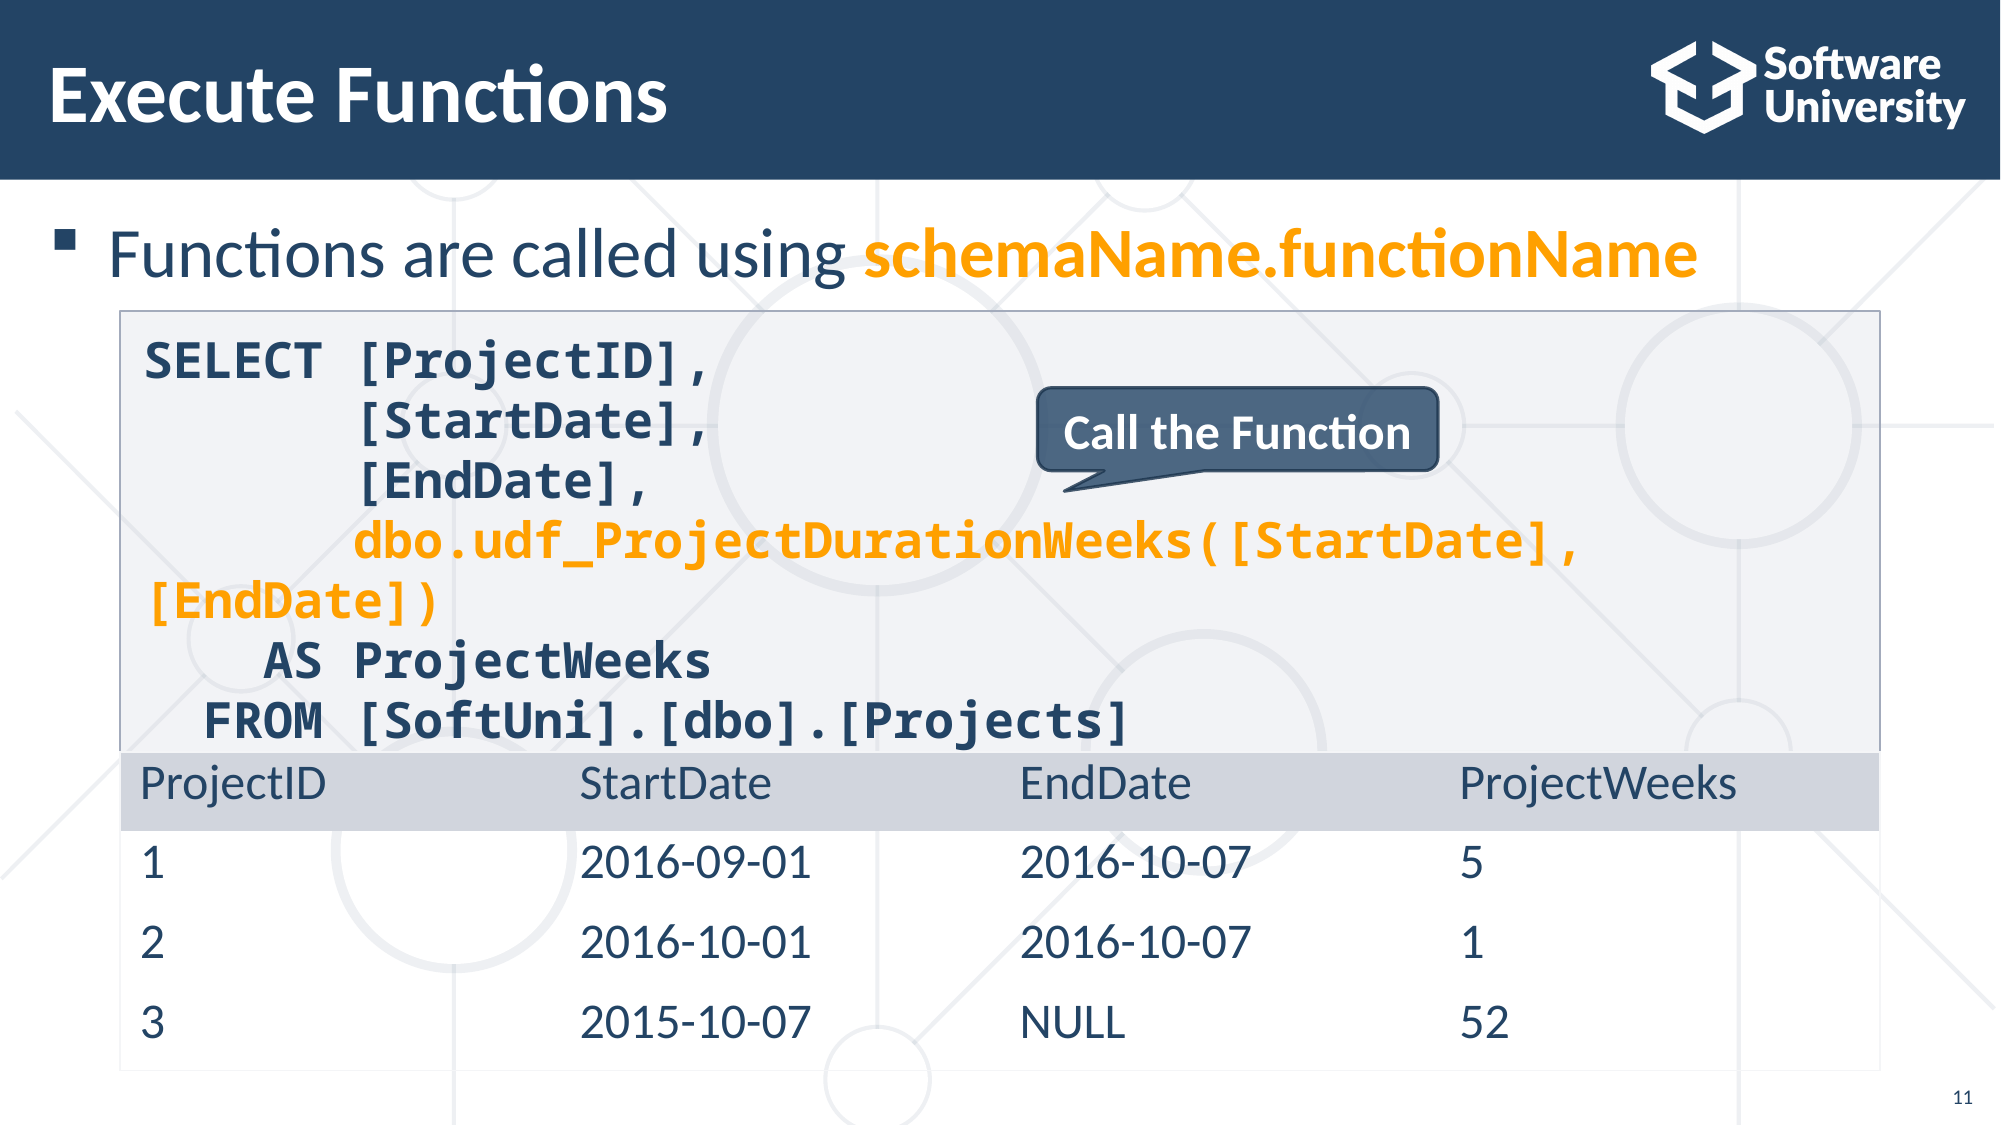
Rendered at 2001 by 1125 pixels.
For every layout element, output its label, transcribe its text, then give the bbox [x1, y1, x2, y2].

table_cell 52 [1440, 991, 1879, 1070]
table_cell 1 [1440, 911, 1879, 991]
table_header StartDate [560, 753, 1000, 831]
table_cell 2016-09-01 [560, 831, 1000, 911]
table_cell 2 [121, 911, 560, 991]
table_cell 2016-10-01 [560, 911, 1000, 991]
table_cell NULL [1000, 991, 1440, 1070]
table_header ProjectWeeks [1440, 753, 1879, 831]
table_cell 2016-10-07 [1000, 911, 1440, 991]
table_cell 5 [1440, 831, 1879, 911]
text_box SELECT [ProjectID], [StartDate], [EndDate], dbo.udf_ProjectDurationWeeks([StartDate],[EndDate]) AS ProjectWeeks FROM [SoftUni].[dbo].[Projects] [120, 310, 1880, 751]
table_header EndDate [1000, 753, 1440, 831]
table_cell 2015-10-07 [560, 991, 1000, 1070]
list Functions are called using schemaName.functionName [31, 196, 1970, 1104]
table_cell 2016-10-07 [1000, 831, 1440, 911]
table_cell 1 [121, 831, 560, 911]
text_box Call the Function [1035, 385, 1441, 494]
picture [1651, 41, 1966, 134]
slide_number 11 [1927, 1067, 1989, 1117]
title Execute Functions [31, 16, 1625, 162]
table_header ProjectID [121, 753, 560, 831]
table_cell 3 [121, 991, 560, 1070]
